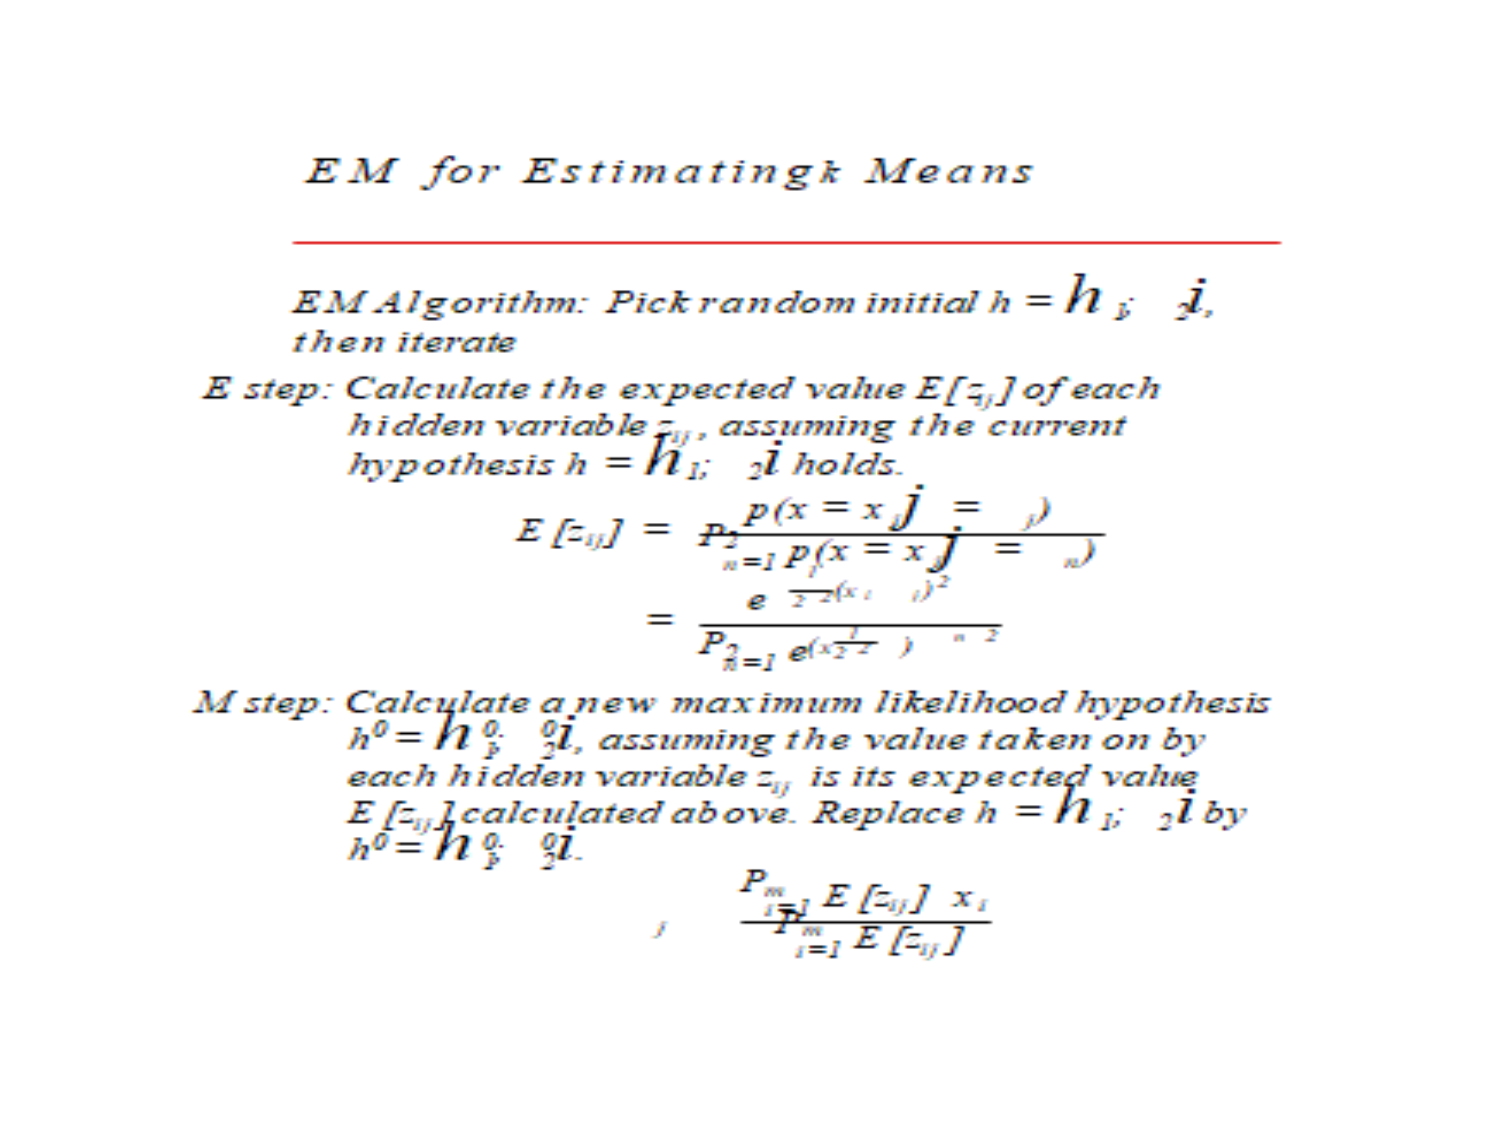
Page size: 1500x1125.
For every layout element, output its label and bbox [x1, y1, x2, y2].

list [187, 105, 1348, 1020]
